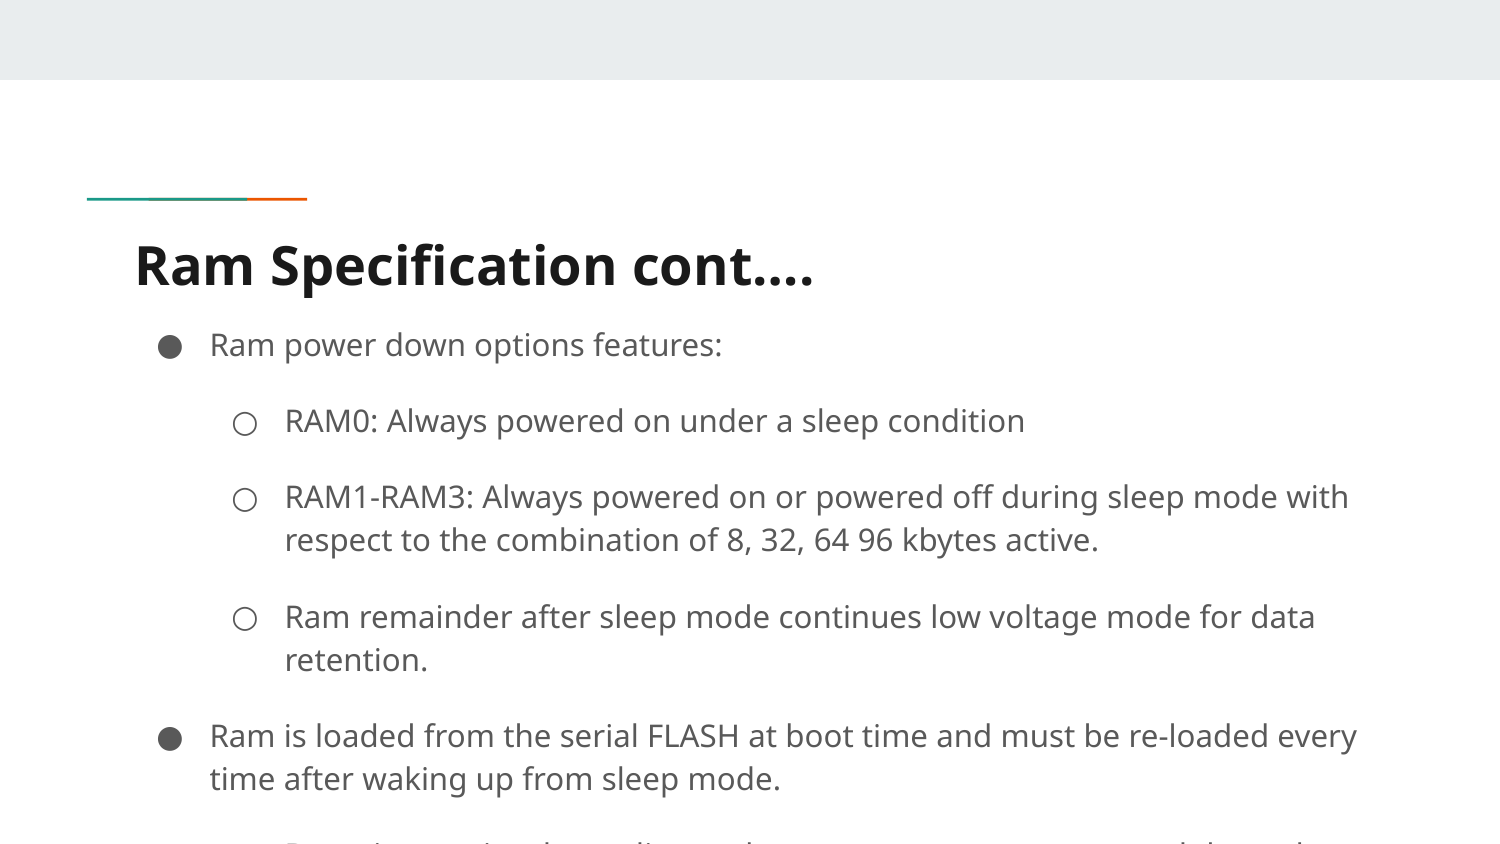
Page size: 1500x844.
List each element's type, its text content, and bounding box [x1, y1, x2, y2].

list Ram power down options features: RAM0: Always powered on under a sleep condition RAM1-RAM3: Always powered on or powered off during sleep mode with respect to the combination of 8, 32, 64 96 kbytes active. Ram remainder after sleep mode continues low voltage mode for data retention. Ram is loaded from the serial FLASH at boot time and must be re-loaded every time after waking up from sleep mode. Boot time varies depending on how many pages are powered down due to load dependency with FLASH [119, 304, 1381, 776]
title Ram Specification cont…. [119, 216, 1381, 304]
